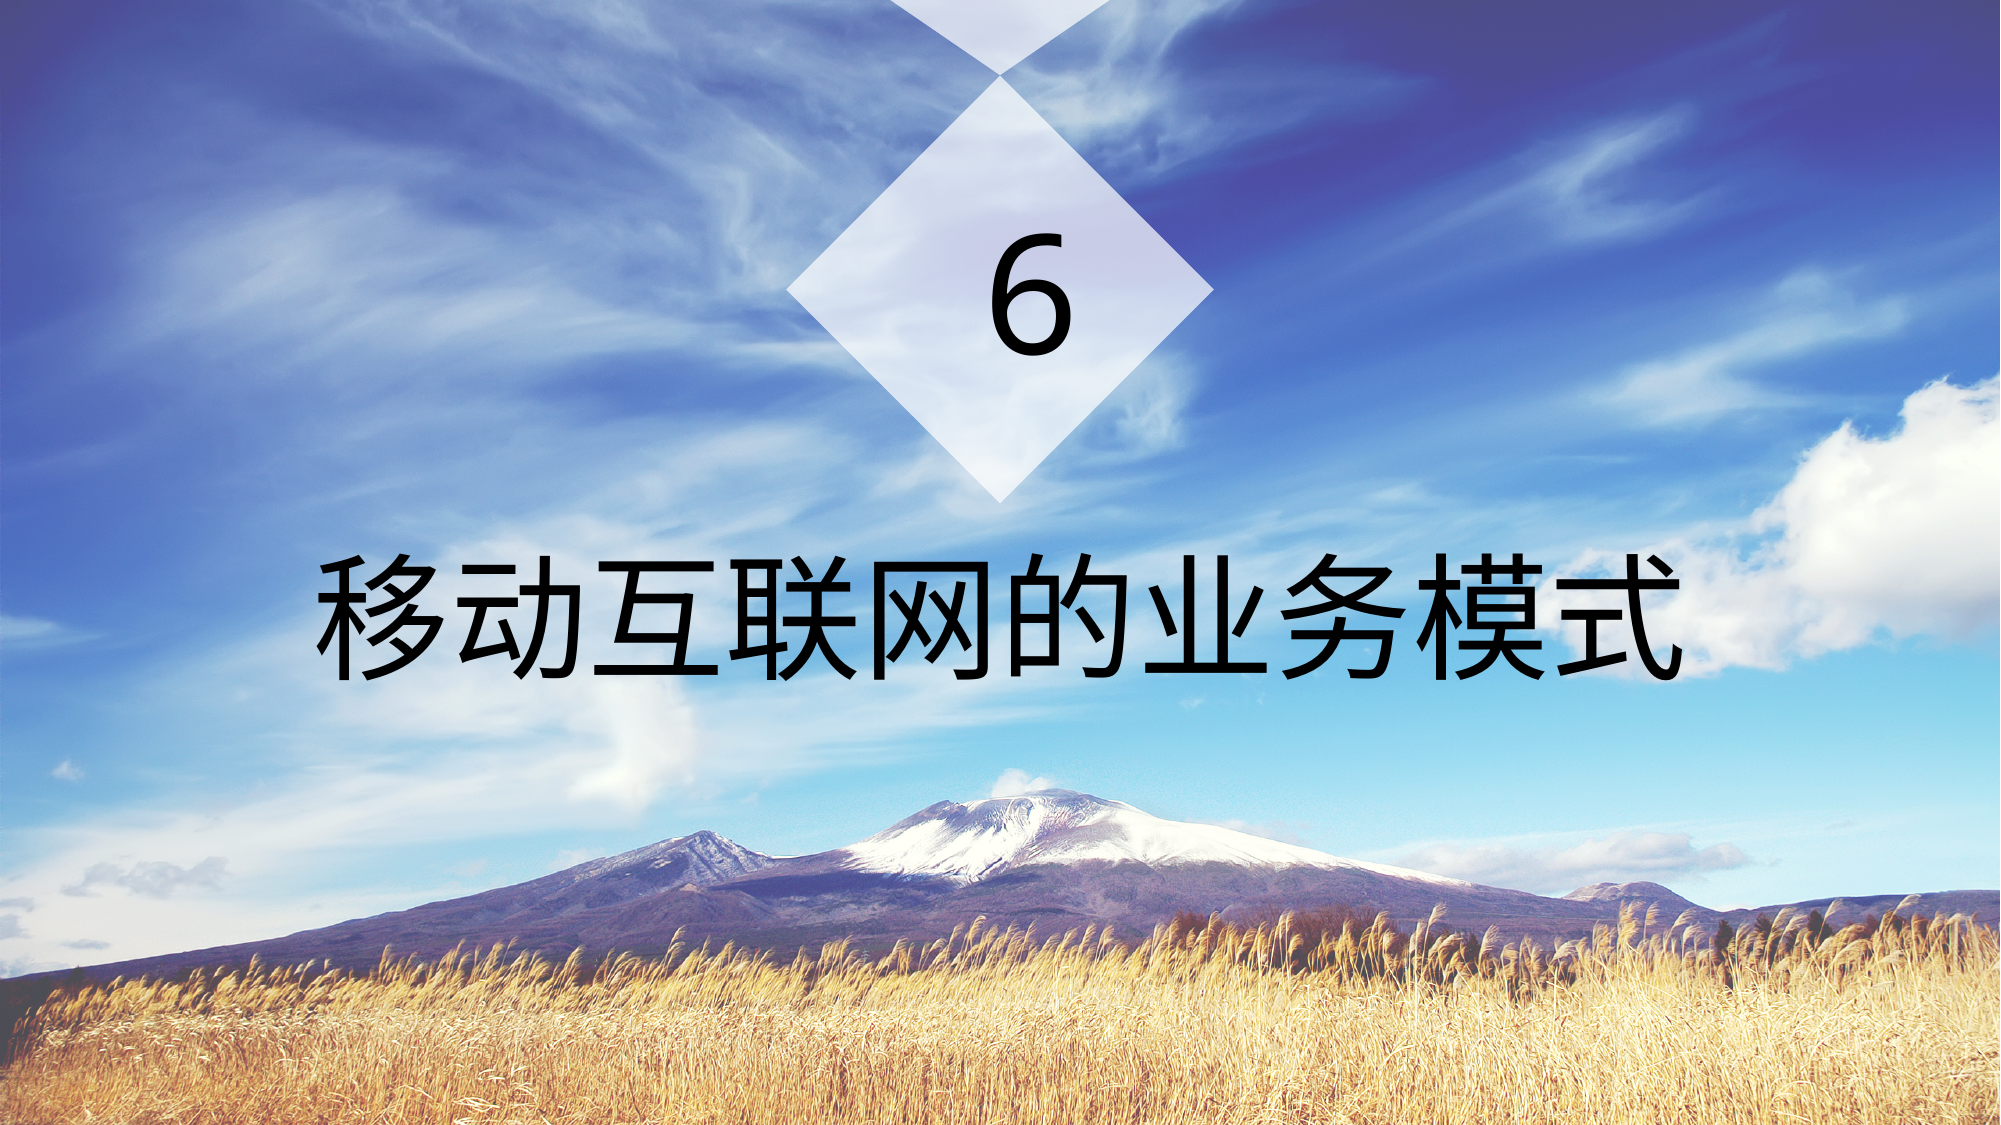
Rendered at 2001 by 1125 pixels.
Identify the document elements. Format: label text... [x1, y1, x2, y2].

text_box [786, 75, 1214, 504]
text_box 移动互联网的业务模式 [297, 525, 1703, 705]
text_box [0, 0, 2000, 1125]
text_box [888, 0, 1112, 75]
